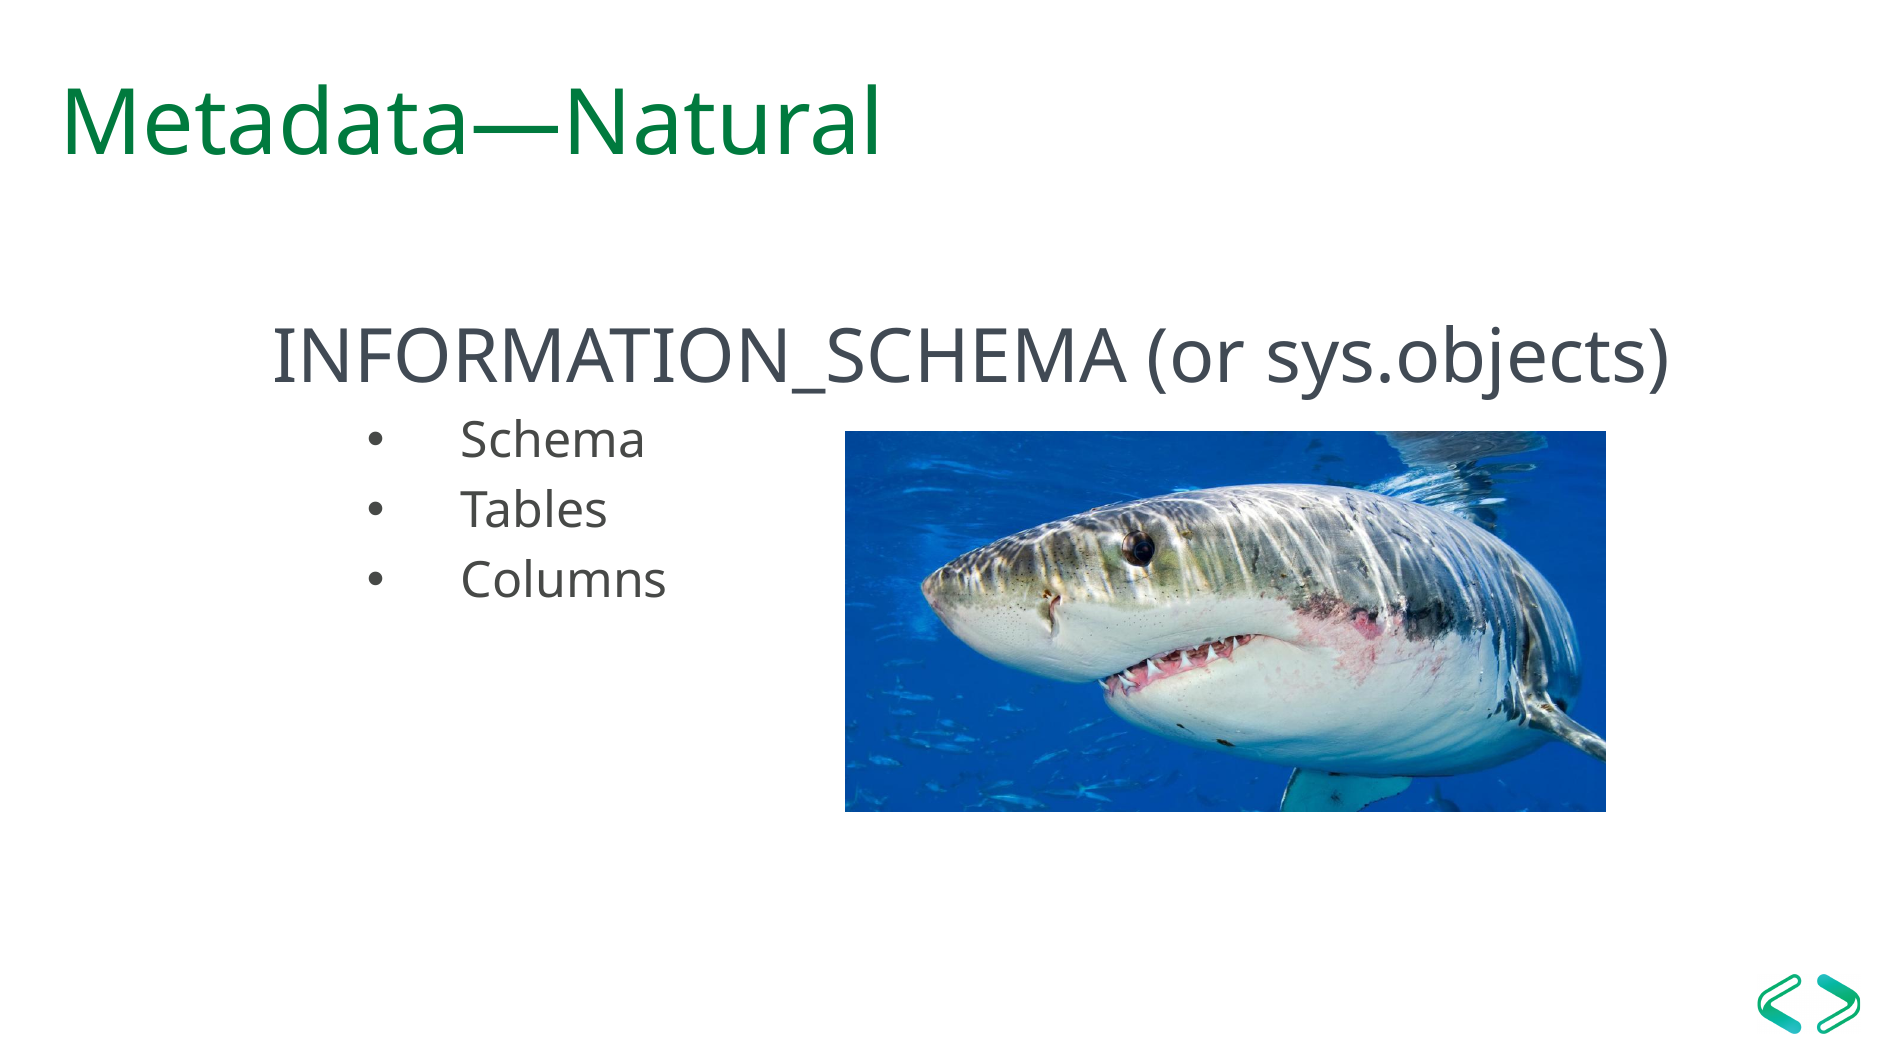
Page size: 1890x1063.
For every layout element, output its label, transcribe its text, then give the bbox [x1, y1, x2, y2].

picture [845, 430, 1606, 812]
list INFORMATION_SCHEMA (or sys.objects) Schema Tables Columns [272, 307, 1787, 857]
title Metadata—Natural [59, 59, 1831, 178]
